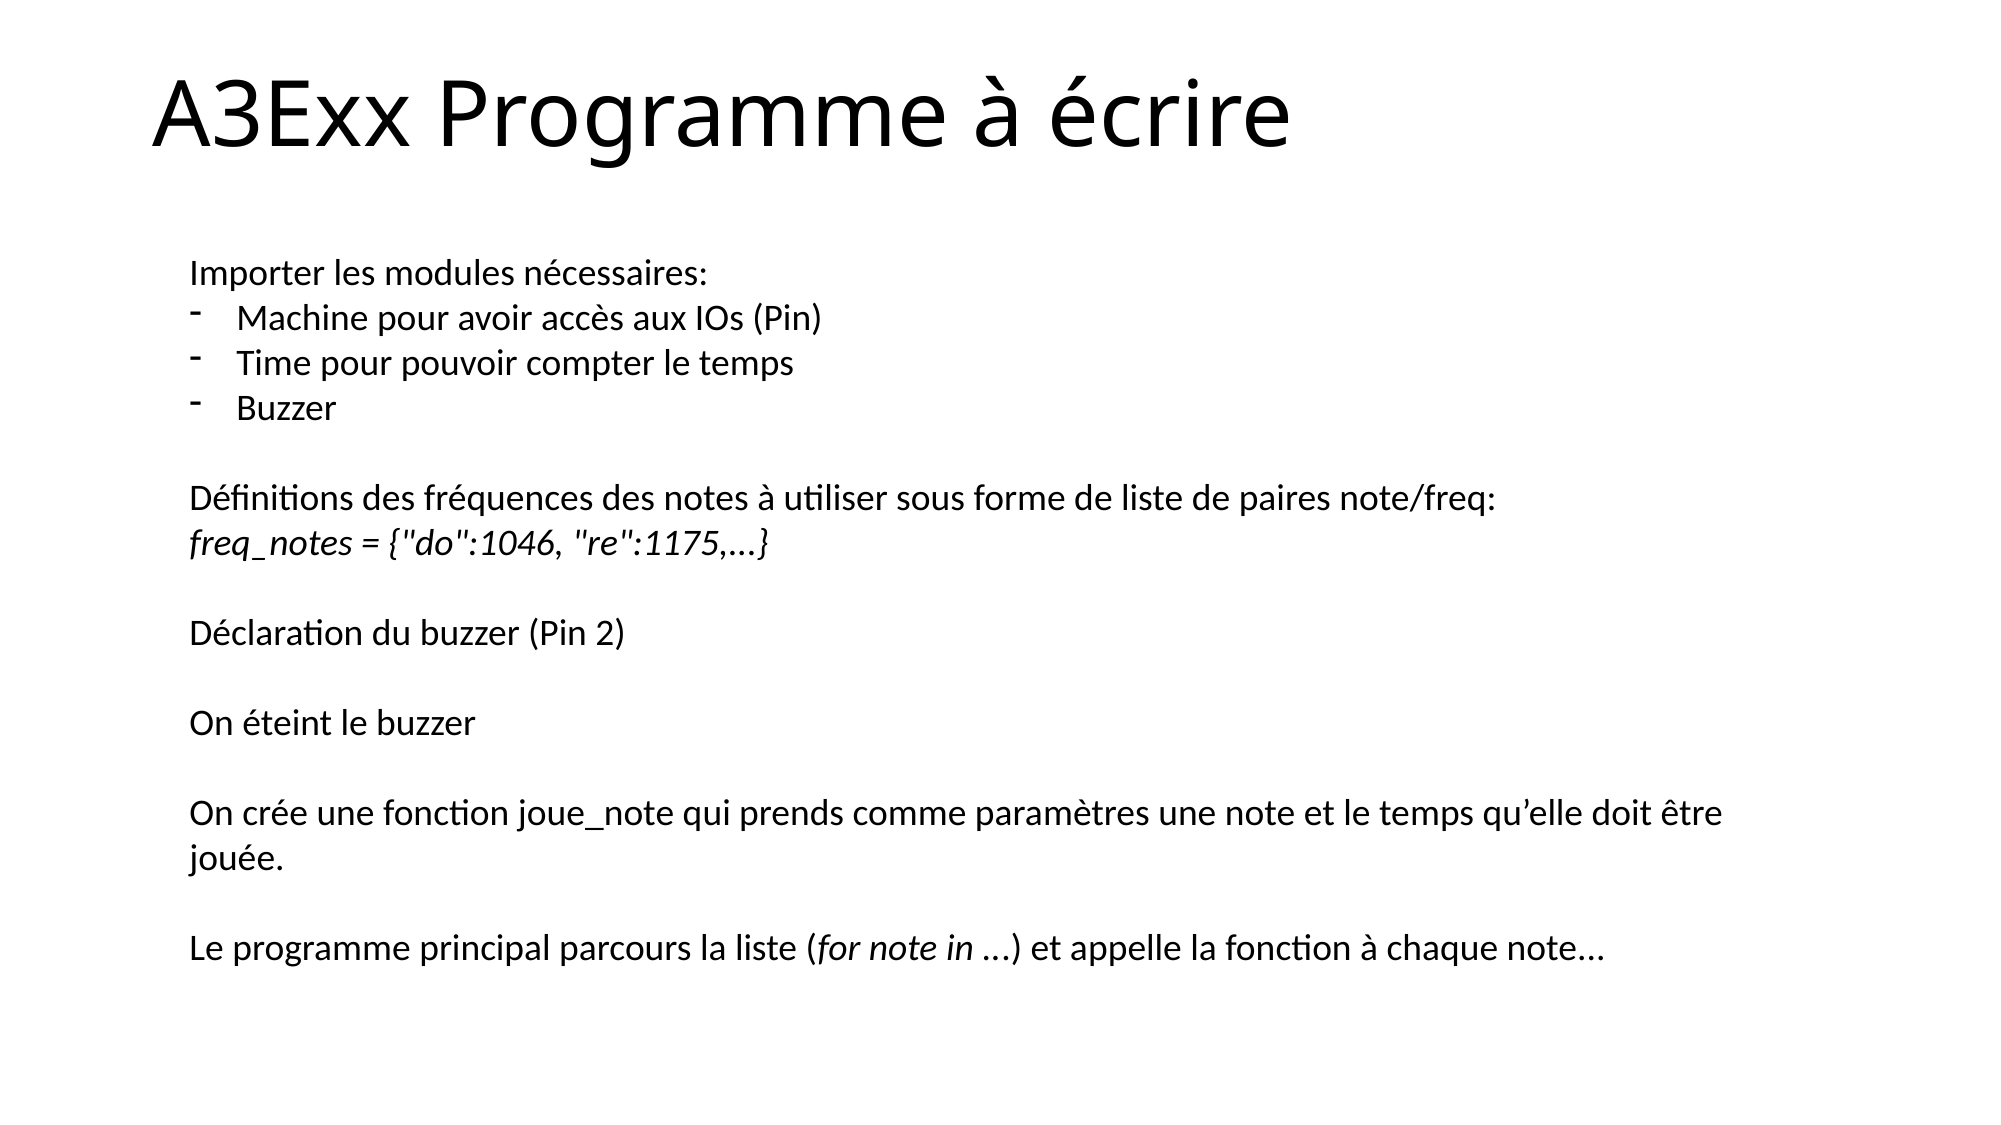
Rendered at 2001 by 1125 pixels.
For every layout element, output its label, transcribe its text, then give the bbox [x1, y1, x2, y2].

text_box Importer les modules nécessaires: Machine pour avoir accès aux IOs (Pin) Time pour pouvoir compter le temps Buzzer Définitions des fréquences des notes à utiliser sous forme de liste de paires note/freq: freq_notes = {"do":1046, "re":1175,...} Déclaration du buzzer (Pin 2) On éteint le buzzer On crée une fonction joue_note qui prends comme paramètres une note et le temps qu’elle doit être jouée. Le programme principal parcours la liste (for note in ...) et appelle la fonction à chaque note... [174, 240, 1778, 1021]
text_box A3Exx Programme à écrire [137, 59, 1863, 164]
